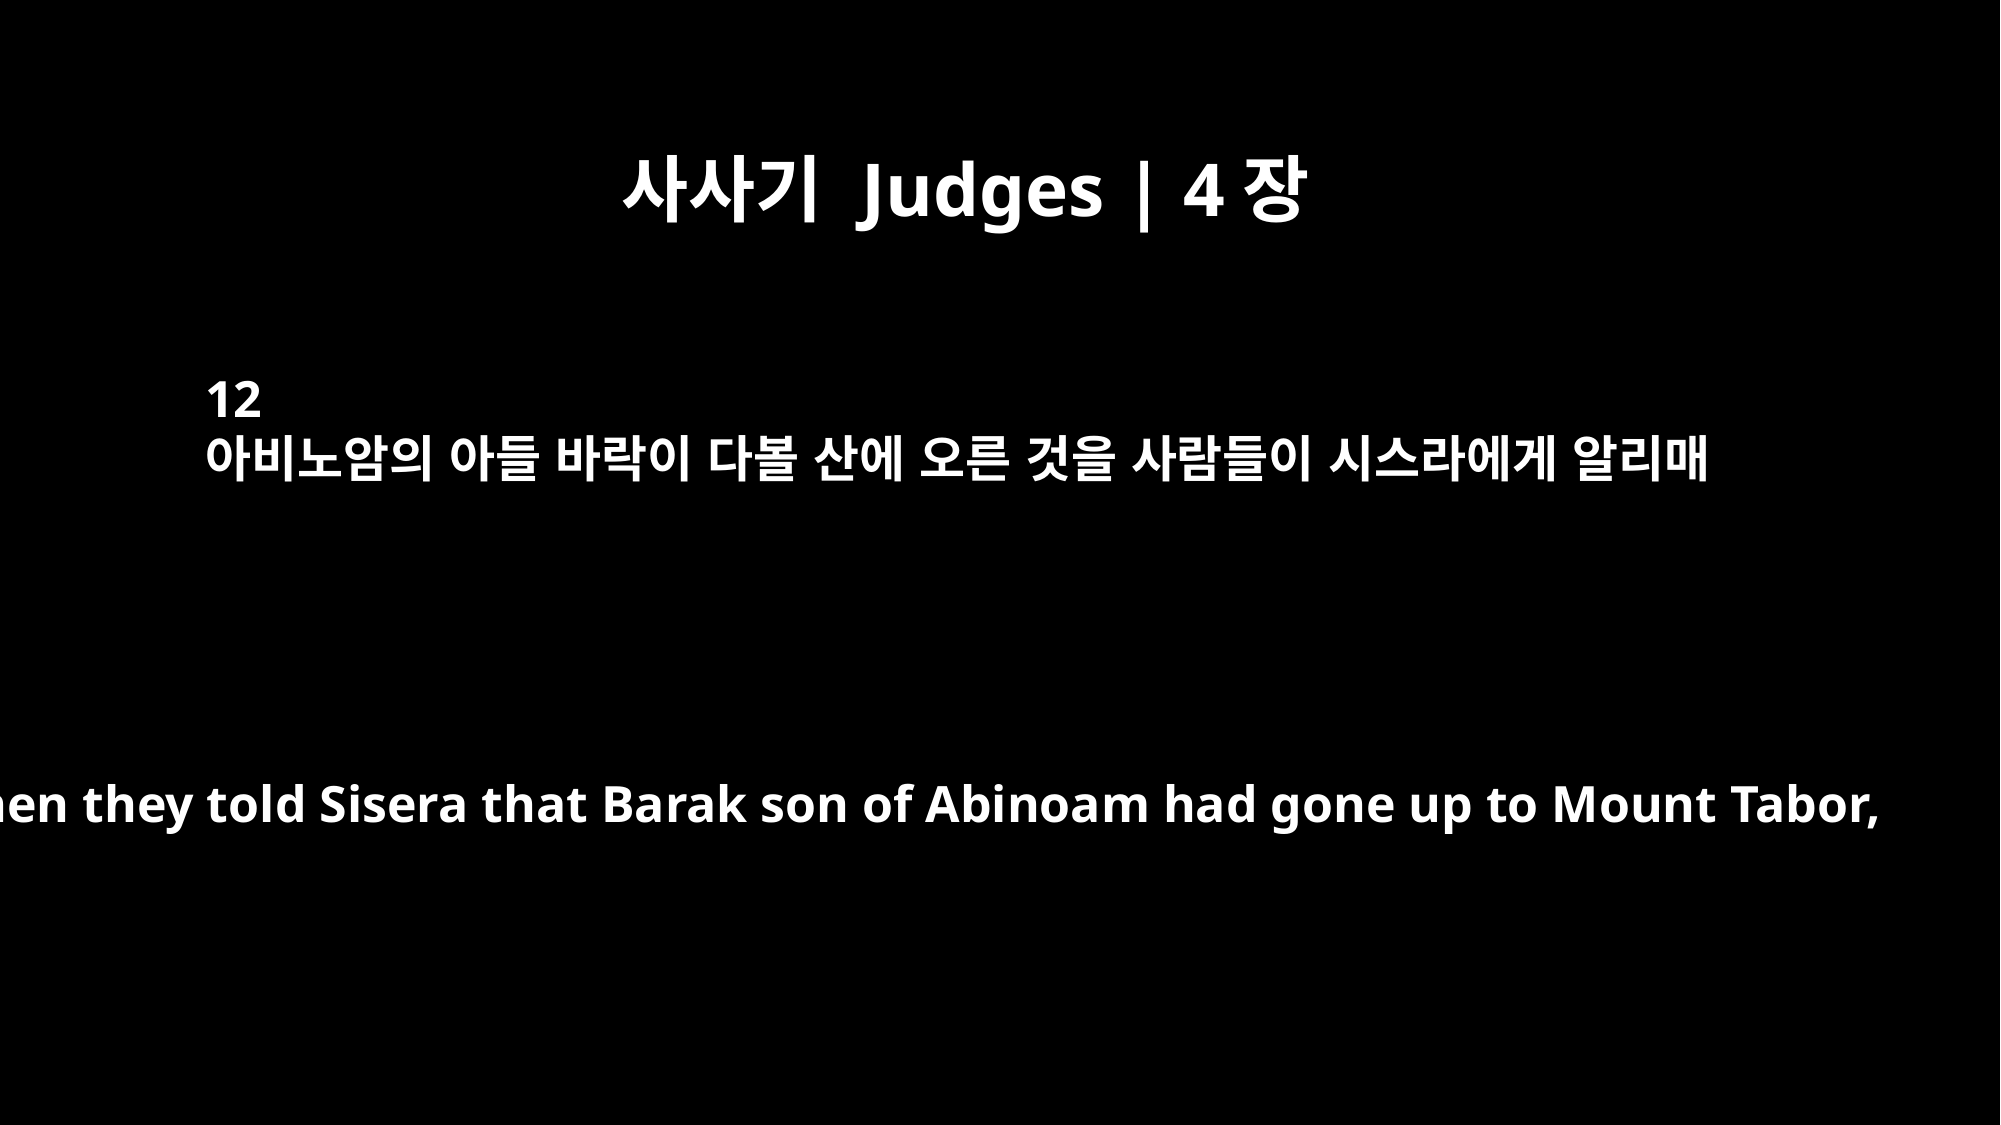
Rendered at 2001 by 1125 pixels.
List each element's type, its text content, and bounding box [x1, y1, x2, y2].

text_box 12 아비노암의 아들 바락이 다볼 산에 오른 것을 사람들이 시스라에게 알리매 [190, 359, 1727, 495]
text_box 사사기 Judges | 4장 [606, 136, 1326, 239]
text_box When they told Sisera that Barak son of Abinoam had gone up to Mount Tabor, [0, 764, 1896, 840]
